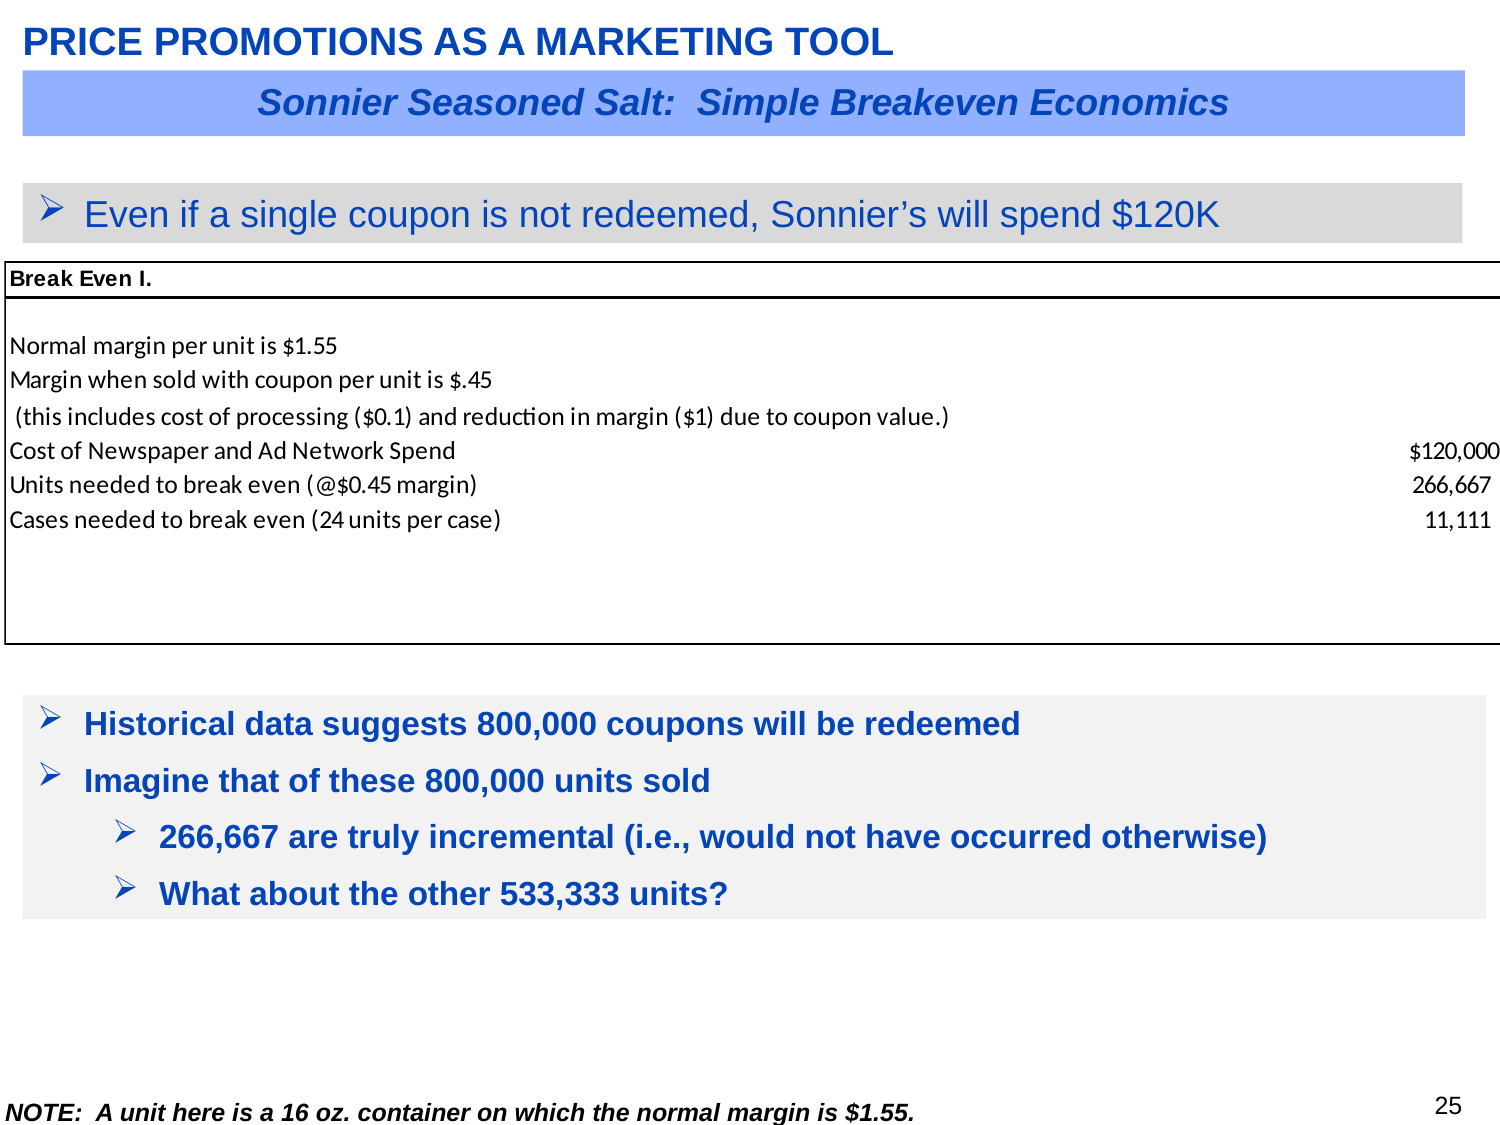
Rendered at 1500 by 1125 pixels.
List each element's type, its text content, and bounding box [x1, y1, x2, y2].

text_box PRICE PROMOTIONS AS A MARKETING TOOL [22, 16, 1465, 64]
slide_number 24 [1362, 1089, 1463, 1121]
text_box Sonnier Seasoned Salt: Simple Breakeven Economics [22, 70, 1465, 137]
text_box Even if a single coupon is not redeemed, Sonnier’s will spend $120K [22, 183, 1463, 243]
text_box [4, 261, 1500, 647]
text_box NOTE: A unit here is a 16 oz. container on which the normal margin is $1.55. [0, 1088, 1362, 1125]
text_box Historical data suggests 800,000 coupons will be redeemed Imagine that of these 800,000 units sold 266,667 are truly incremental (i.e., would not have occurred otherwise) What about the other 533,333 units? [22, 694, 1487, 920]
